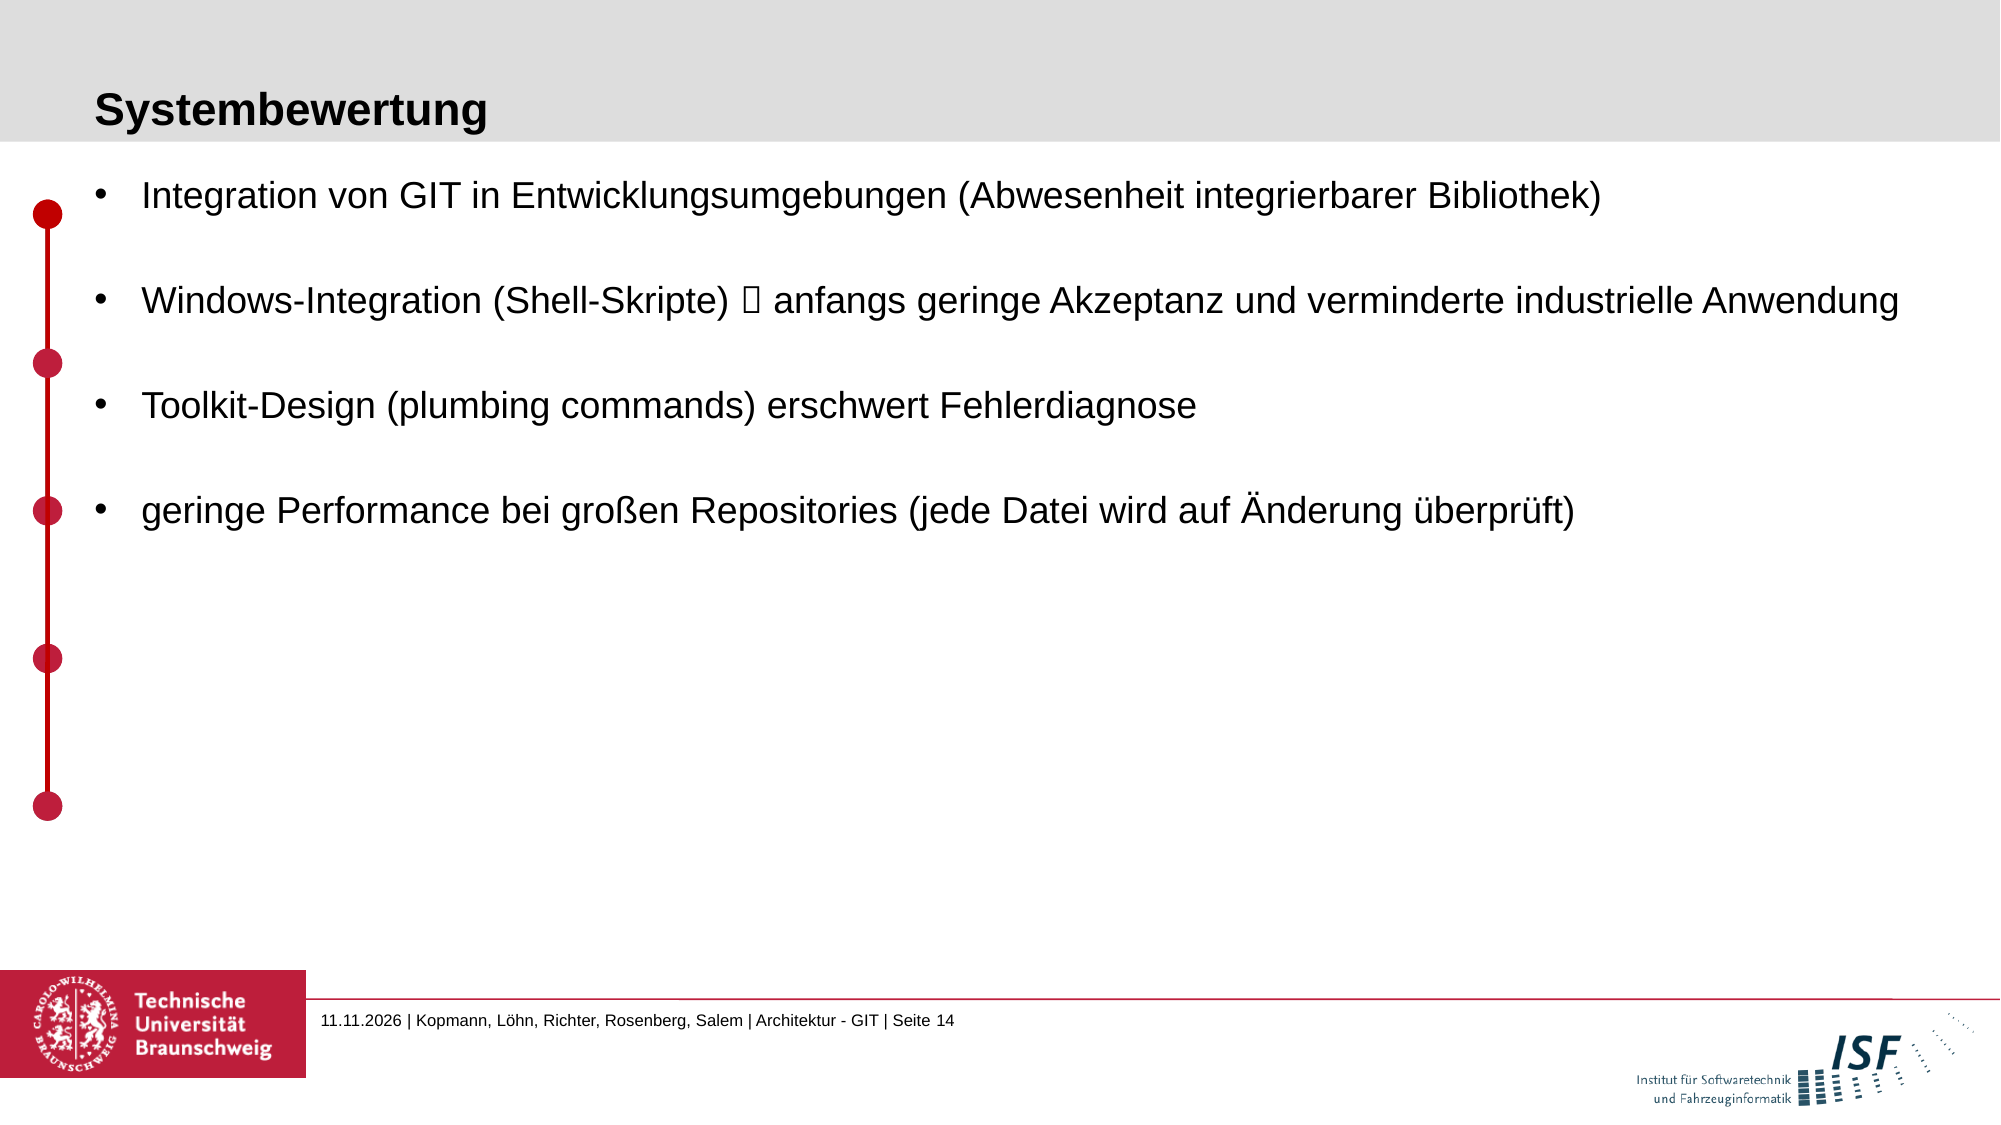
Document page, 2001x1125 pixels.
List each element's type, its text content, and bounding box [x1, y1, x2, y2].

list Integration von GIT in Entwicklungsumgebungen (Abwesenheit integrierbarer Bibliothek) Windows-Integration (Shell-Skripte)  anfangs geringe Akzeptanz und verminderte industrielle Anwendung Toolkit-Design (plumbing commands) erschwert Fehlerdiagnose geringe Performance bei großen Repositories (jede Datei wird auf Änderung überprüft) [94, 171, 1927, 954]
picture [1634, 1012, 1974, 1107]
title Systembewertung [94, 18, 1927, 135]
text_box [30, 495, 42, 527]
picture [0, 970, 306, 1078]
text_box [30, 790, 65, 823]
text_box [30, 347, 42, 379]
text_box [54, 347, 65, 379]
text_box [54, 495, 65, 527]
text_box [54, 642, 65, 674]
text_box [30, 642, 42, 674]
text_box [30, 197, 65, 231]
